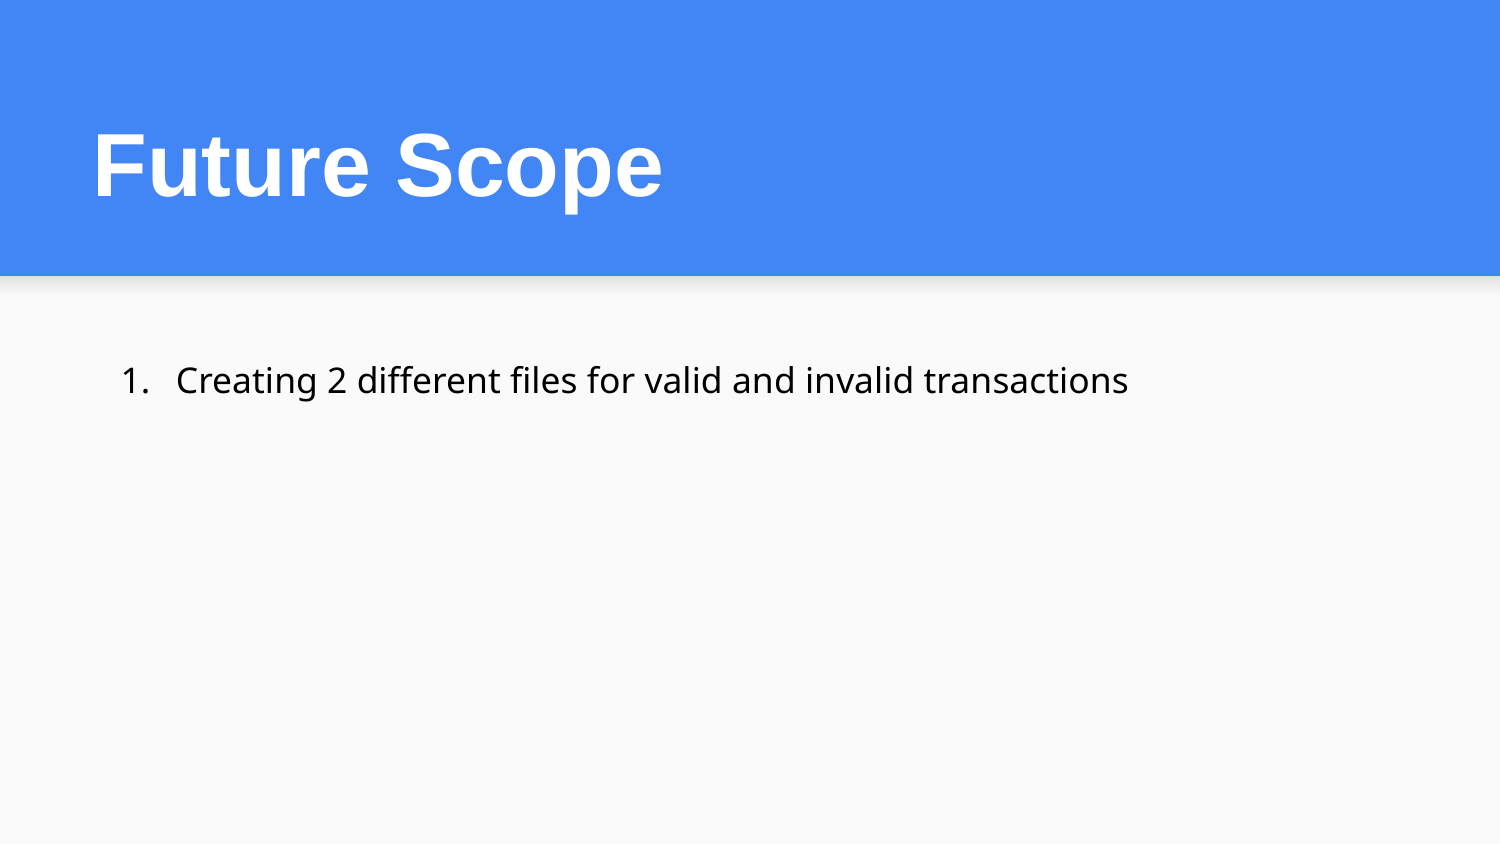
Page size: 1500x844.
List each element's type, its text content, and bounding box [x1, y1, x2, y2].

text_box Creating 2 different files for valid and invalid transactions [85, 343, 1223, 459]
title Future Scope [77, 183, 1427, 310]
